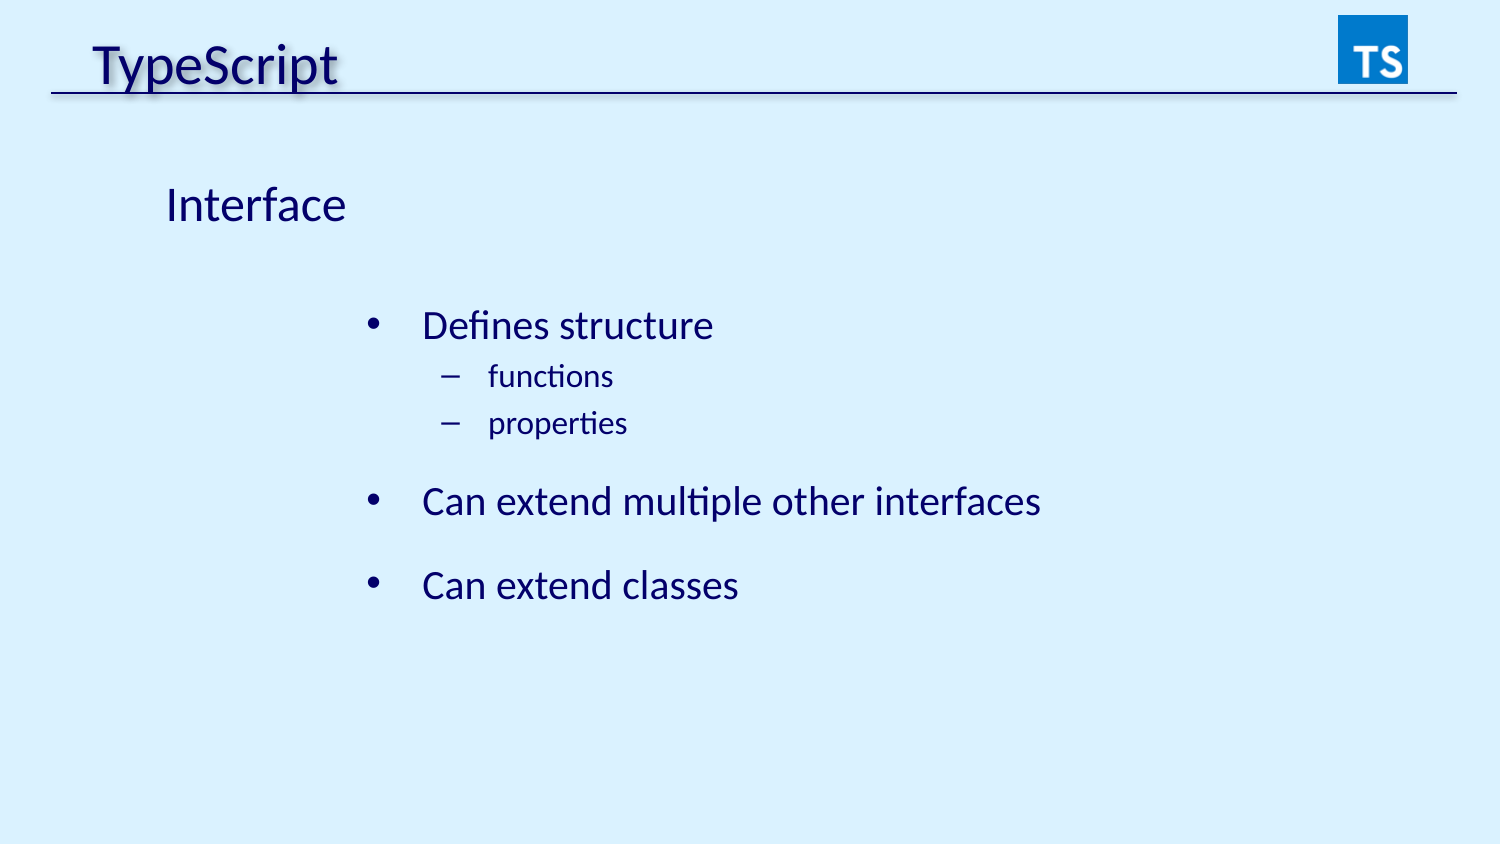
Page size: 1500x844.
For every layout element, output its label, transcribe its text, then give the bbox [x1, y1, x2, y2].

list Defines structure functions properties Can extend multiple other interfaces Can extend classes [351, 290, 1457, 655]
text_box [50, 8, 1457, 114]
text_box Interface [150, 163, 1349, 239]
